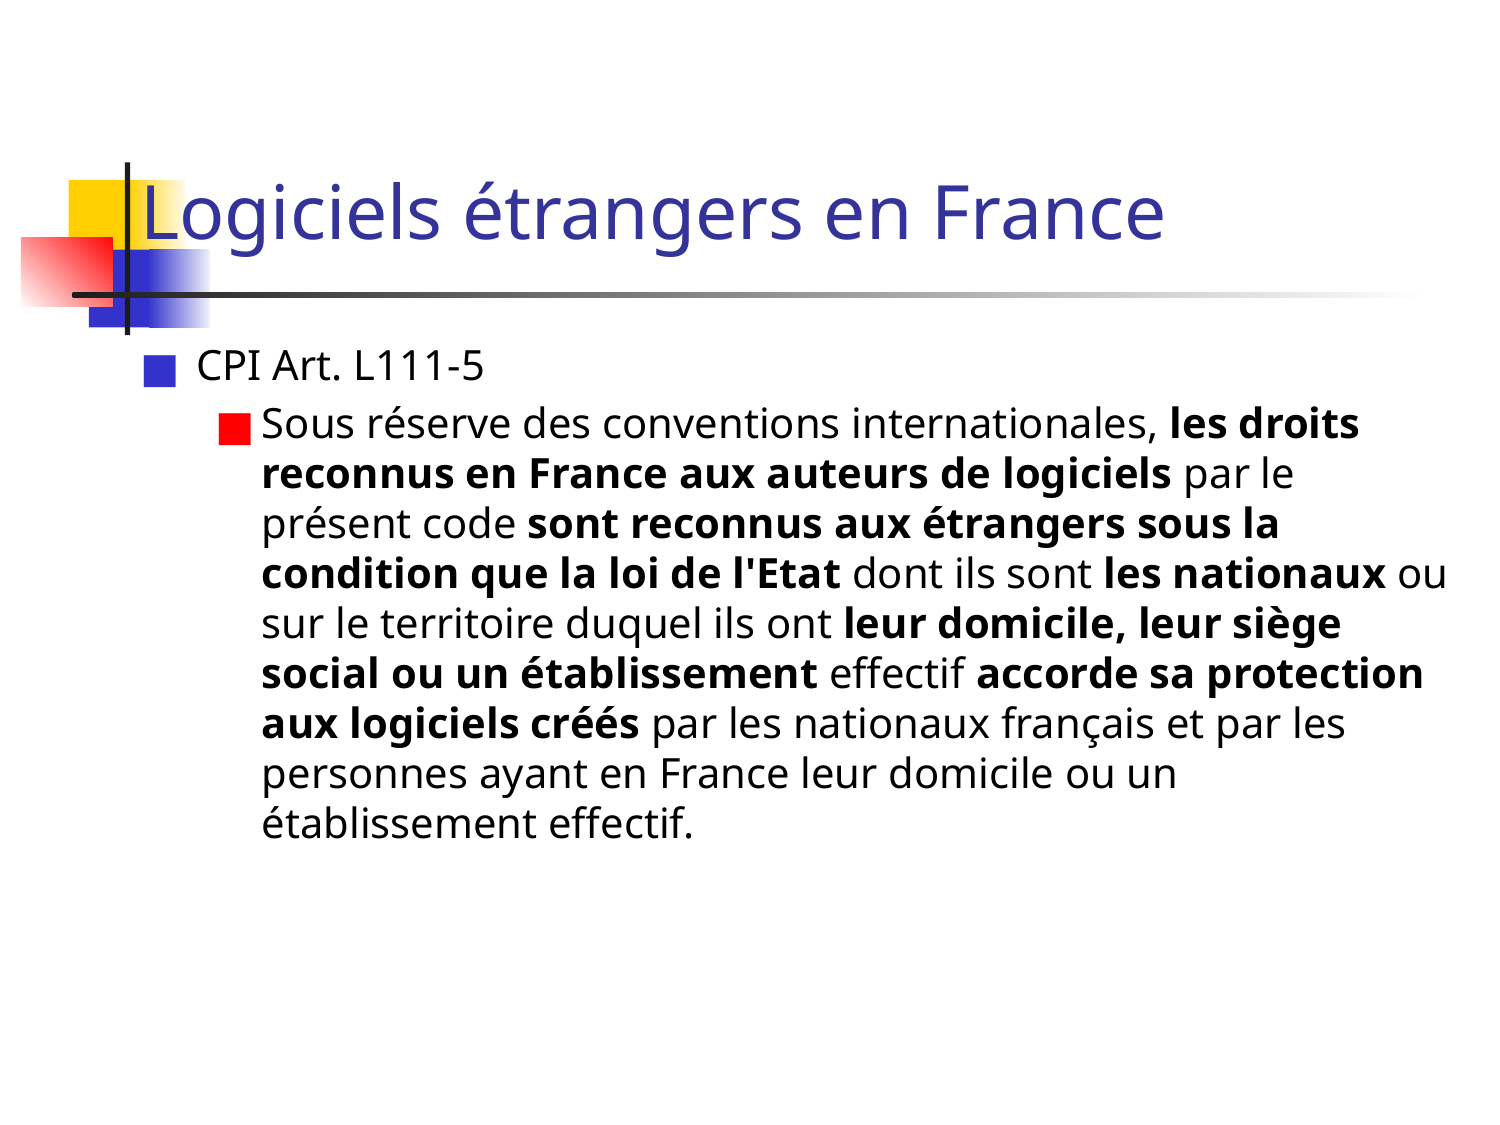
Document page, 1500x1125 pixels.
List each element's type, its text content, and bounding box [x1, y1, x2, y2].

list CPI Art. L111-5 Sous réserve des conventions internationales, les droits reconnus en France aux auteurs de logiciels par le présent code sont reconnus aux étrangers sous la condition que la loi de l'Etat dont ils sont les nationaux ou sur le territoire duquel ils ont leur domicile, leur siège social ou un établissement effectif accorde sa protection aux logiciels créés par les nationaux français et par les personnes ayant en France leur domicile ou un établissement effectif. [125, 331, 1469, 1006]
title Logiciels étrangers en France [125, 75, 1443, 263]
